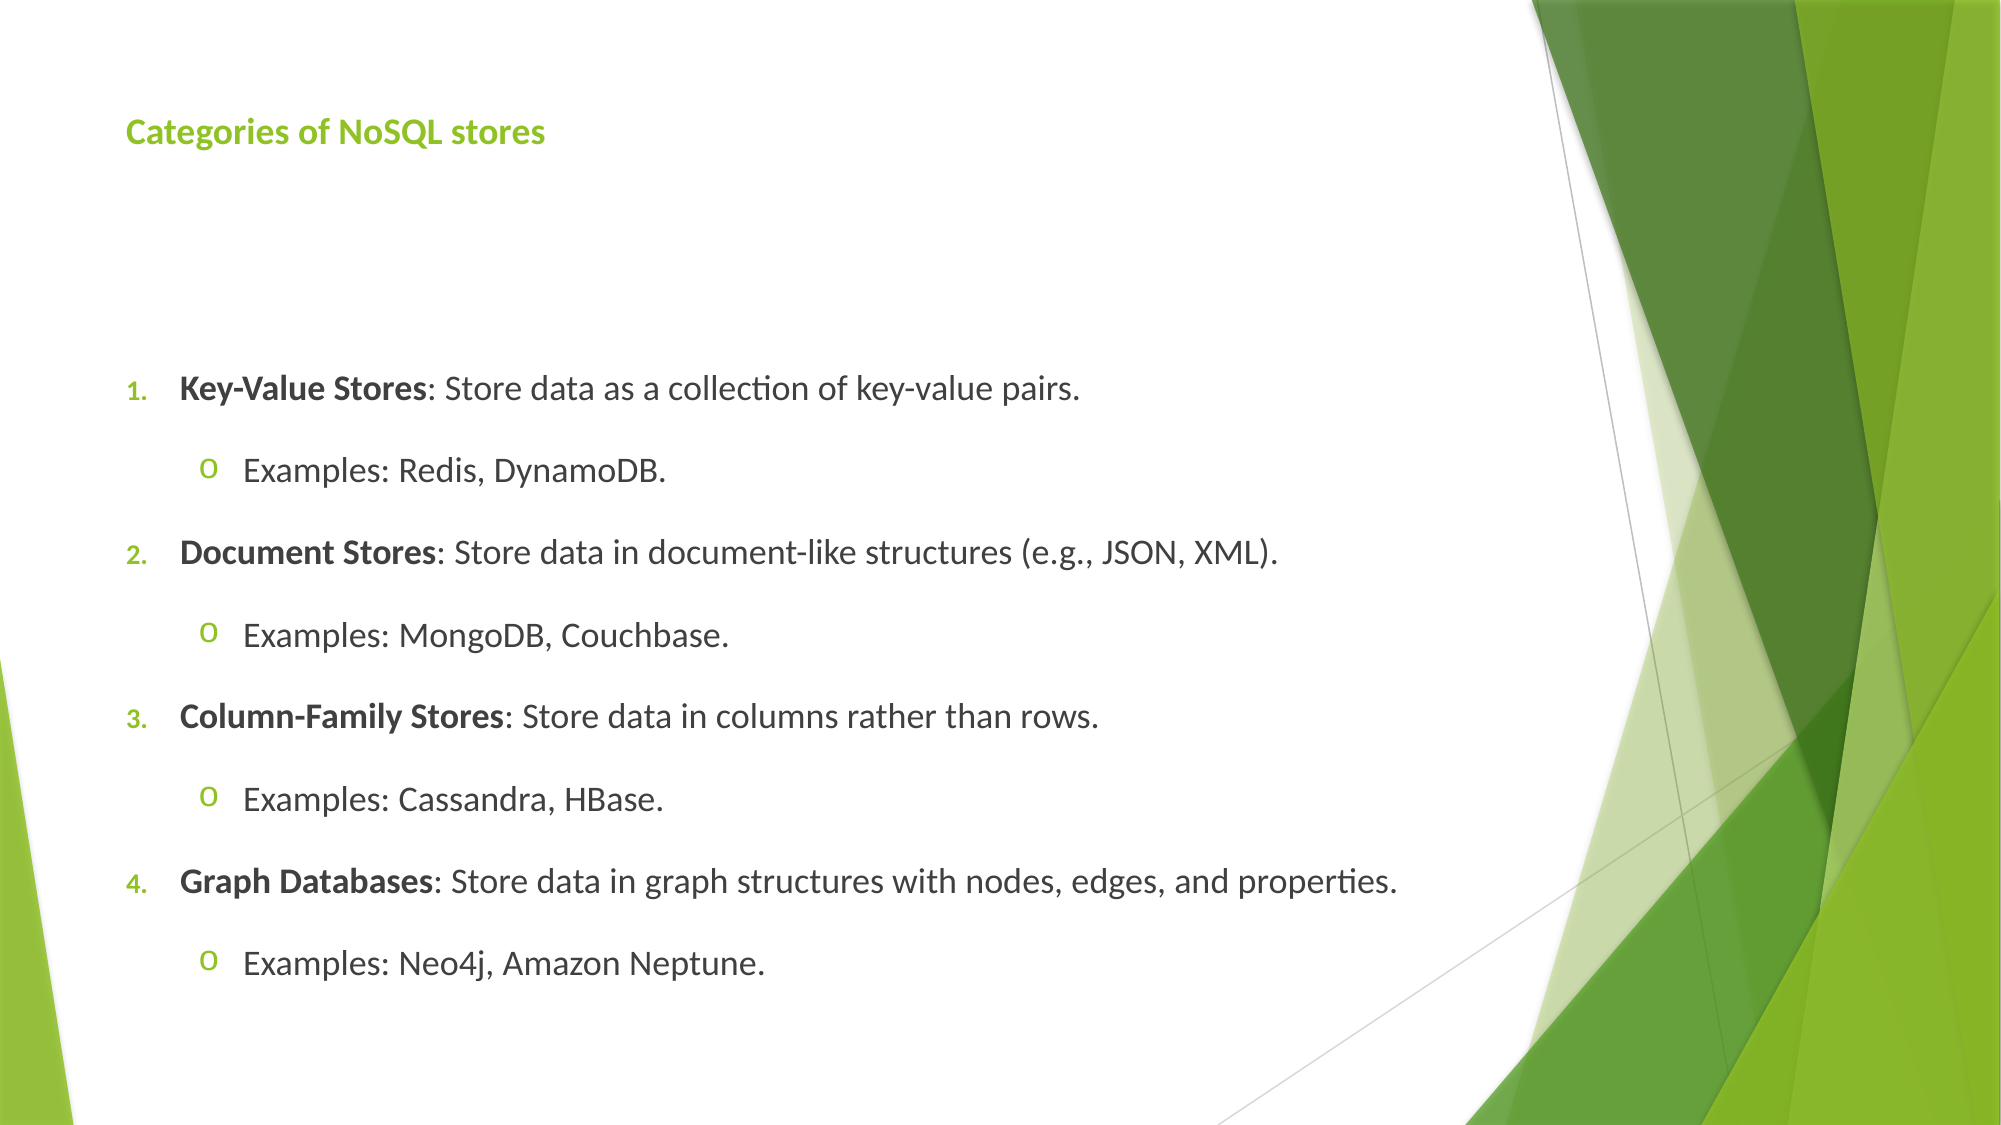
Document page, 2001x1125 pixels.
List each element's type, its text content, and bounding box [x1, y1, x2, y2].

list Key-Value Stores: Store data as a collection of key-value pairs. Examples: Redis, DynamoDB. Document Stores: Store data in document-like structures (e.g., JSON, XML). Examples: MongoDB, Couchbase. Column-Family Stores: Store data in columns rather than rows. Examples: Cassandra, HBase. Graph Databases: Store data in graph structures with nodes, edges, and properties. Examples: Neo4j, Amazon Neptune. [111, 354, 1522, 992]
title Categories of NoSQL stores [111, 99, 1522, 317]
